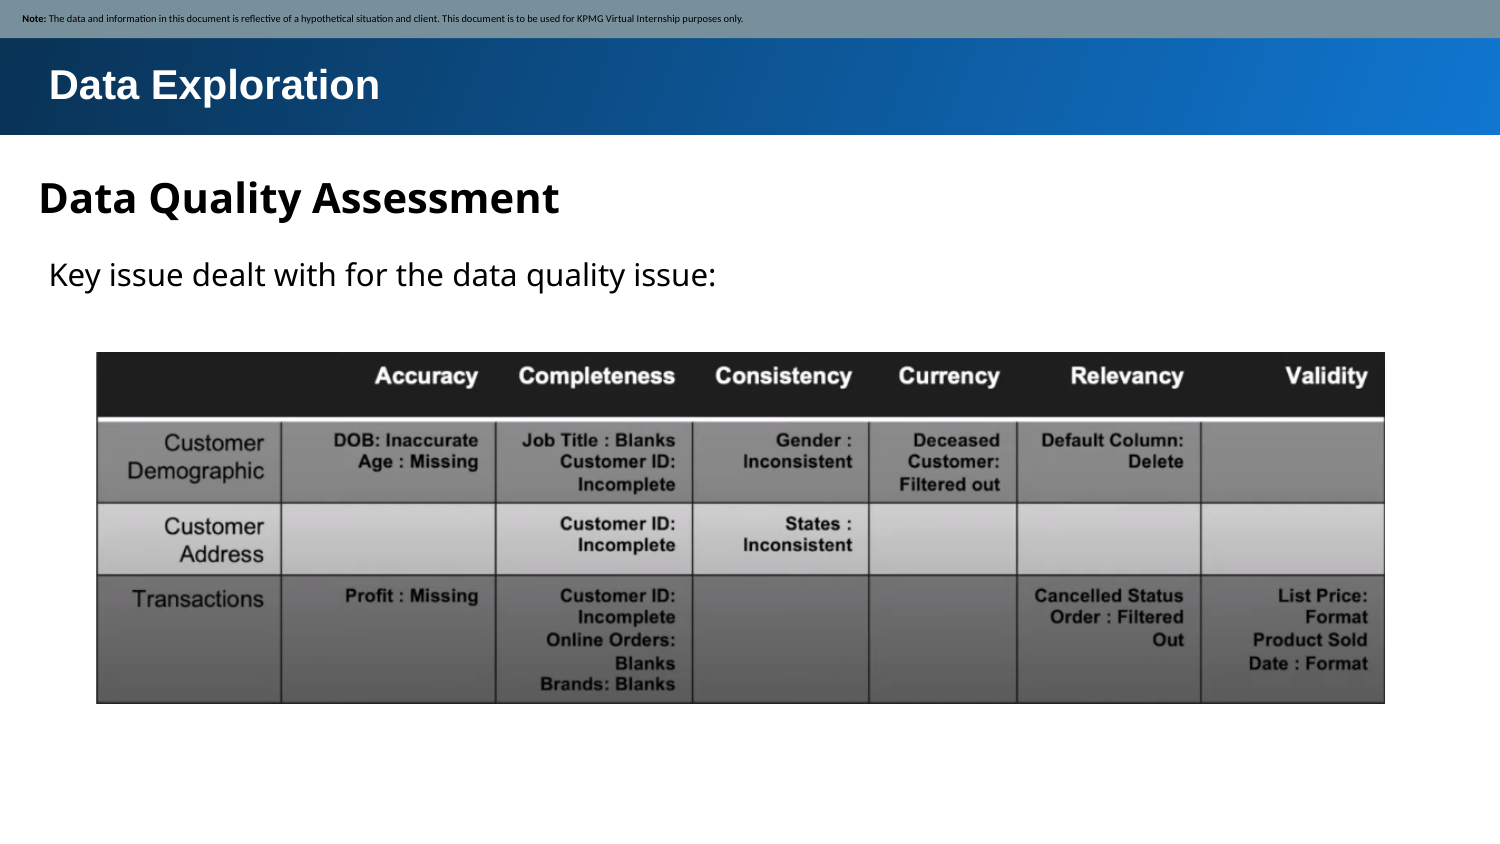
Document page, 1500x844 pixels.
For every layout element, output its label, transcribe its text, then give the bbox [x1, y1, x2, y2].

picture [96, 352, 1385, 704]
text_box Note: The data and information in this document is reflective of a hypothetical situation and client. This document is to be used for KPMG Virtual Internship purposes only. [0, 0, 1500, 39]
text_box Data Exploration [33, 43, 1439, 124]
text_box [0, 39, 1500, 135]
text_box Data Quality Assessment [23, 149, 1429, 237]
text_box Key issue dealt with for the data quality issue: [33, 234, 760, 308]
